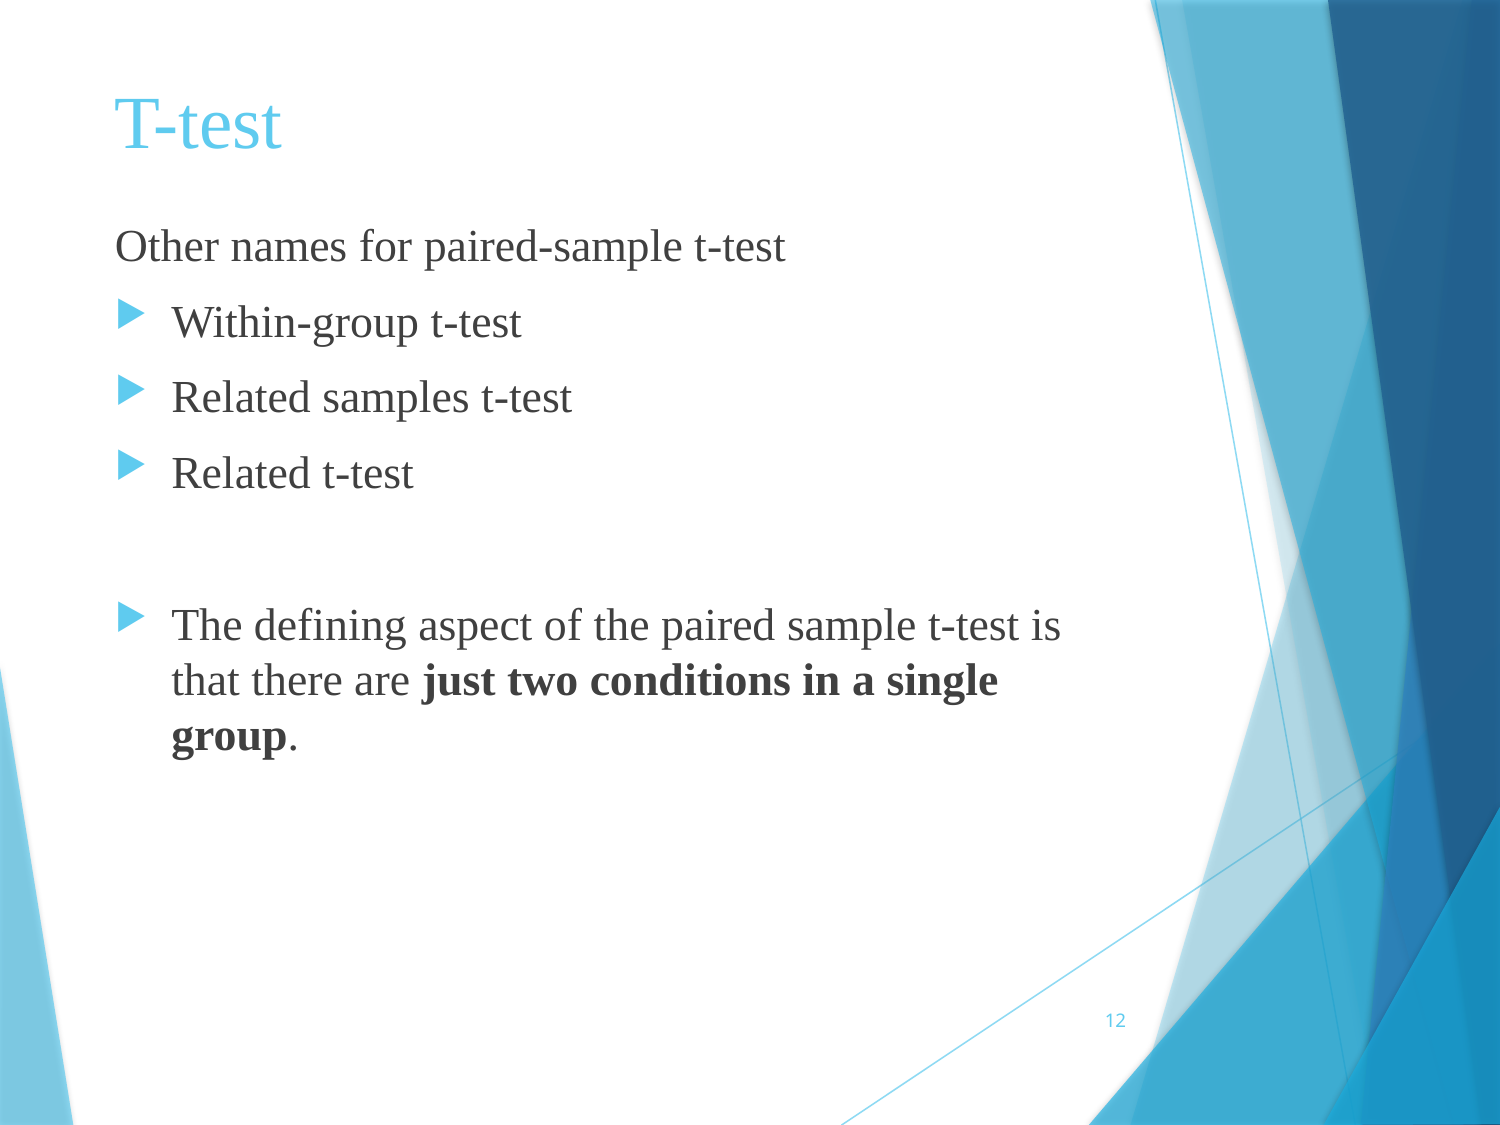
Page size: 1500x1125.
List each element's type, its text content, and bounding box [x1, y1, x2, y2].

title T-test [99, 66, 1142, 149]
slide_number 12 [1057, 991, 1142, 1051]
list Other names for paired-sample t-test Within-group t-test Related samples t-test Related t-test The defining aspect of the paired sample t-test is that there are just two conditions in a single group. [99, 208, 1142, 991]
